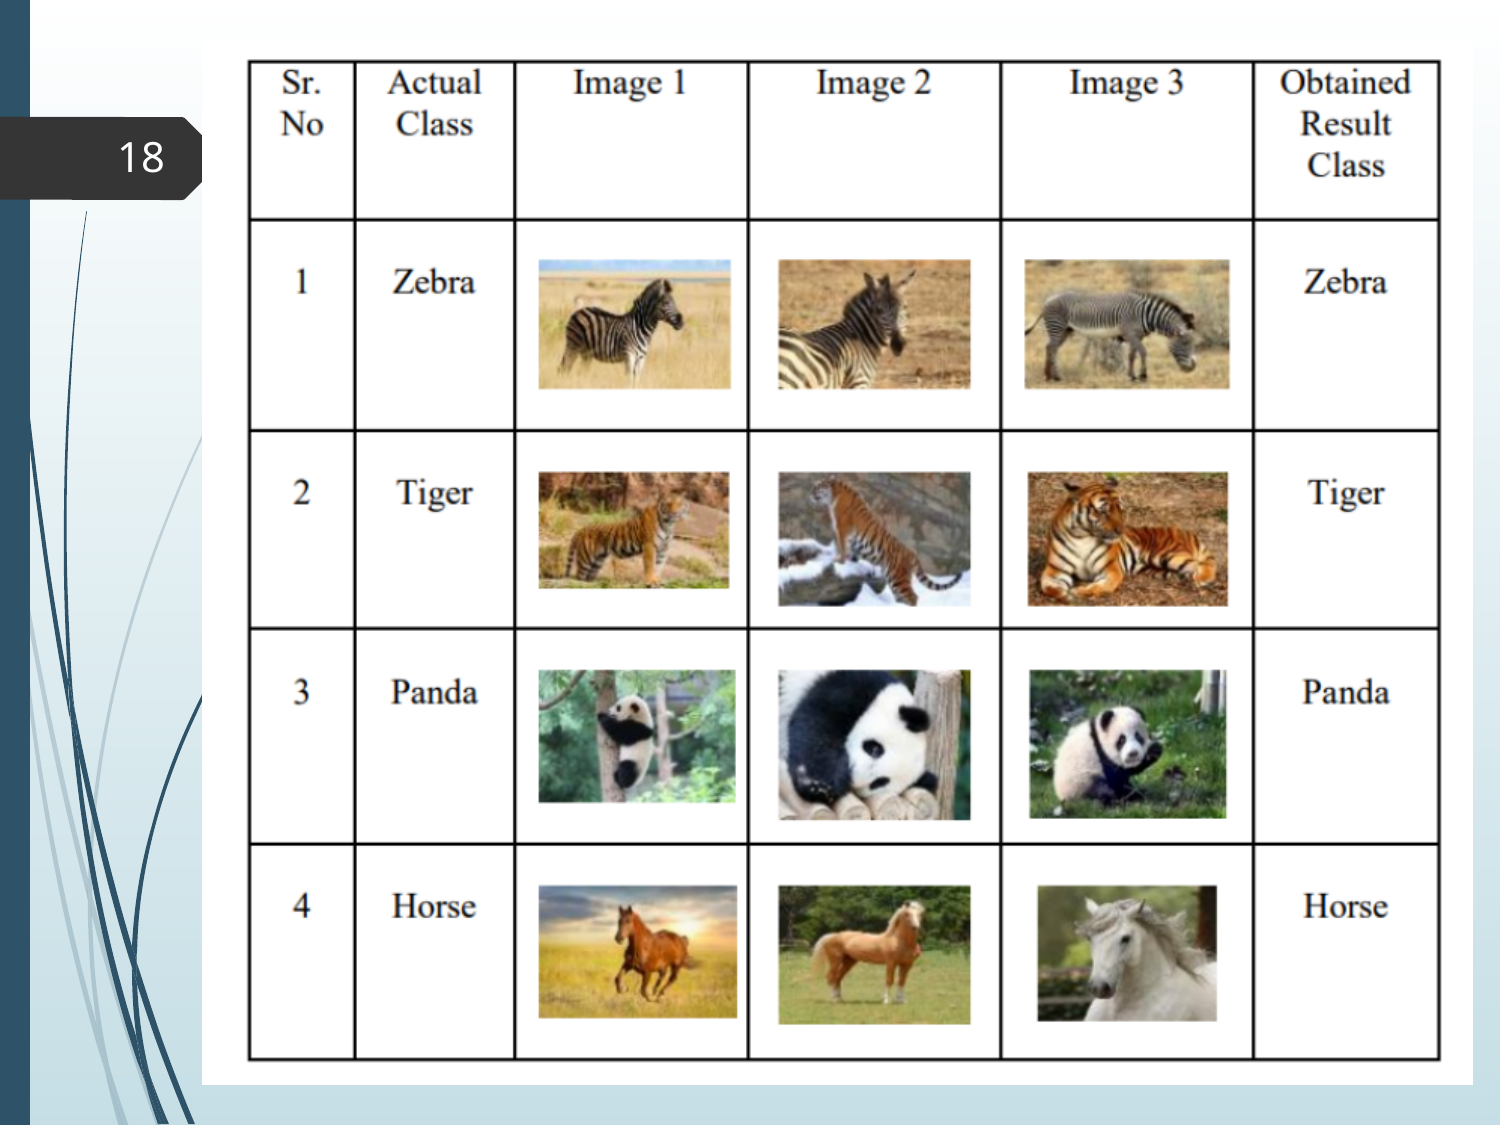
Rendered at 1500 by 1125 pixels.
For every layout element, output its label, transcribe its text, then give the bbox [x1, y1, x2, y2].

slide_number ‹#› [83, 129, 180, 189]
picture [202, 39, 1473, 1085]
